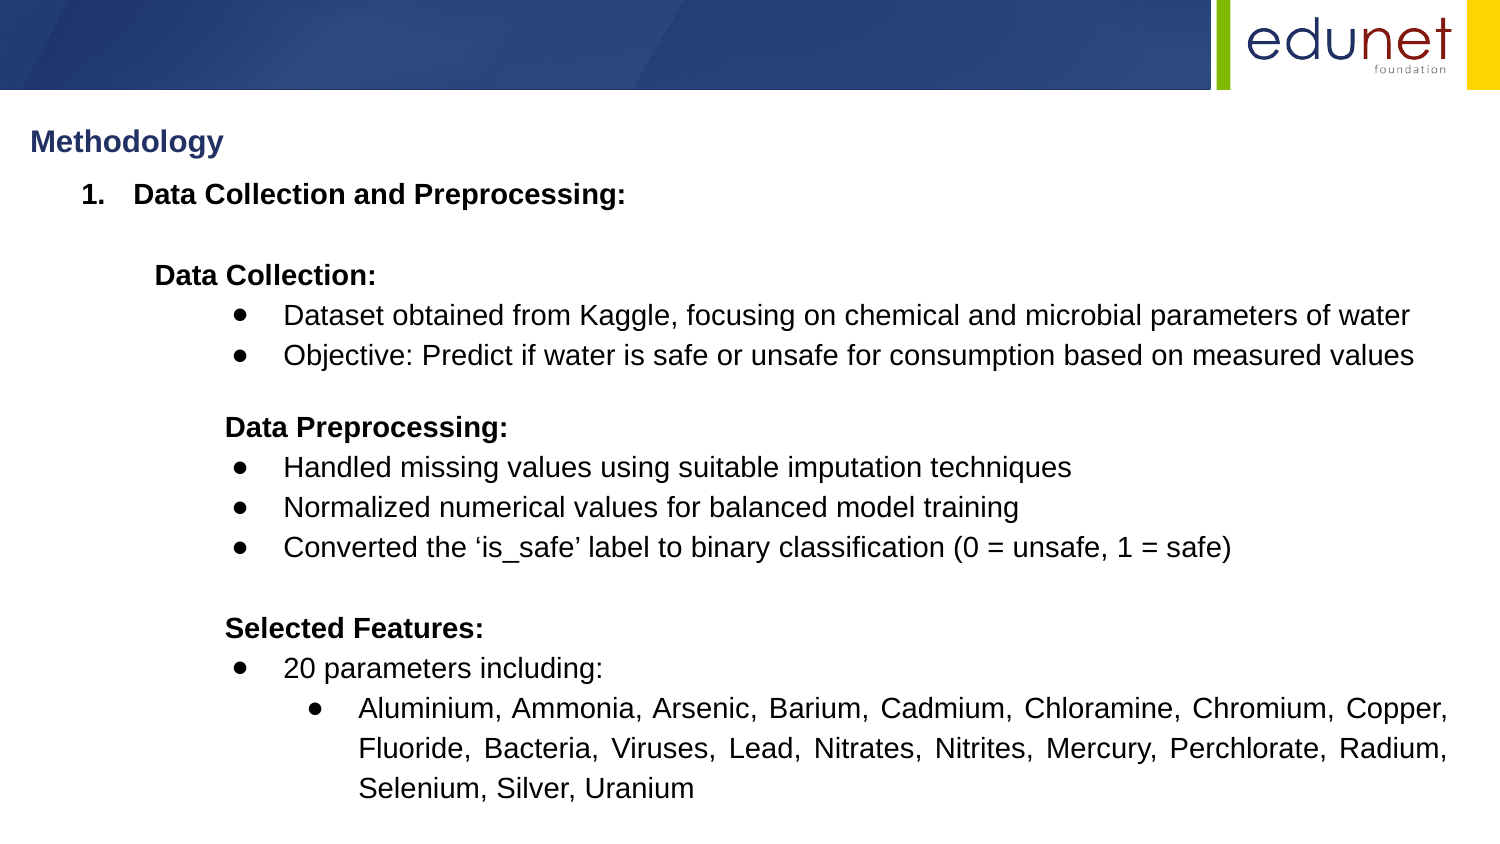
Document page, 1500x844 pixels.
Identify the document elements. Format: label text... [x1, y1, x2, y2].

text_box Data Collection and Preprocessing: Data Collection: Dataset obtained from Kaggle, focusing on chemical and microbial parameters of water Objective: Predict if water is safe or unsafe for consumption based on measured values Data Preprocessing: Handled missing values using suitable imputation techniques Normalized numerical values for balanced model training Converted the ‘is_safe’ label to binary classification (0 = unsafe, 1 = safe) Selected Features: 20 parameters including: Aluminium, Ammonia, Arsenic, Barium, Cadmium, Chloramine, Chromium, Copper, Fluoride, Bacteria, Viruses, Lead, Nitrates, Nitrites, Mercury, Perchlorate, Radium, Selenium, Silver, Uranium [47, 165, 1461, 811]
text_box Methodology [18, 115, 770, 165]
picture [1239, 9, 1461, 81]
